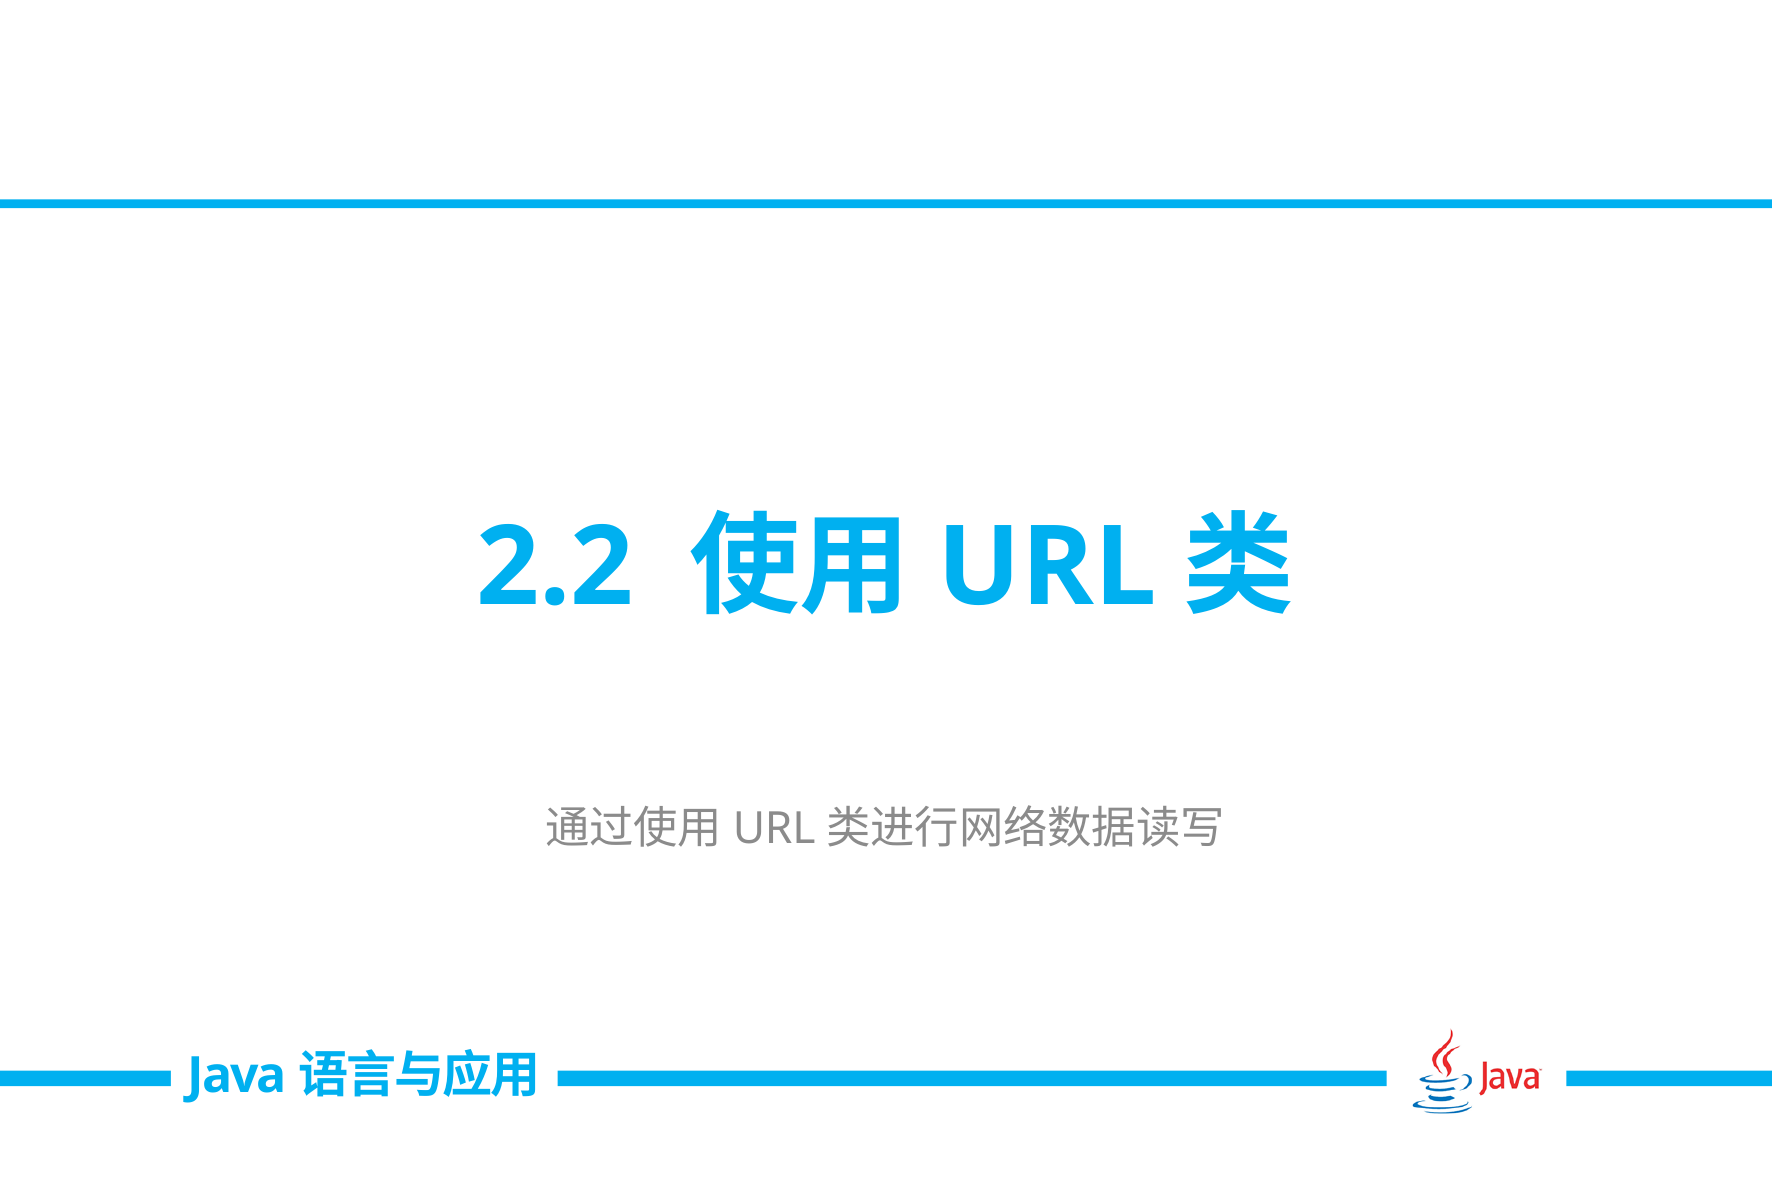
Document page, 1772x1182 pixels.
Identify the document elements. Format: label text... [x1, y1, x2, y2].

list 通过使用URL类进行网络数据读写 [120, 790, 1650, 1050]
picture [1386, 1050, 1567, 1117]
title 2.2 使用URL类 [120, 294, 1650, 636]
